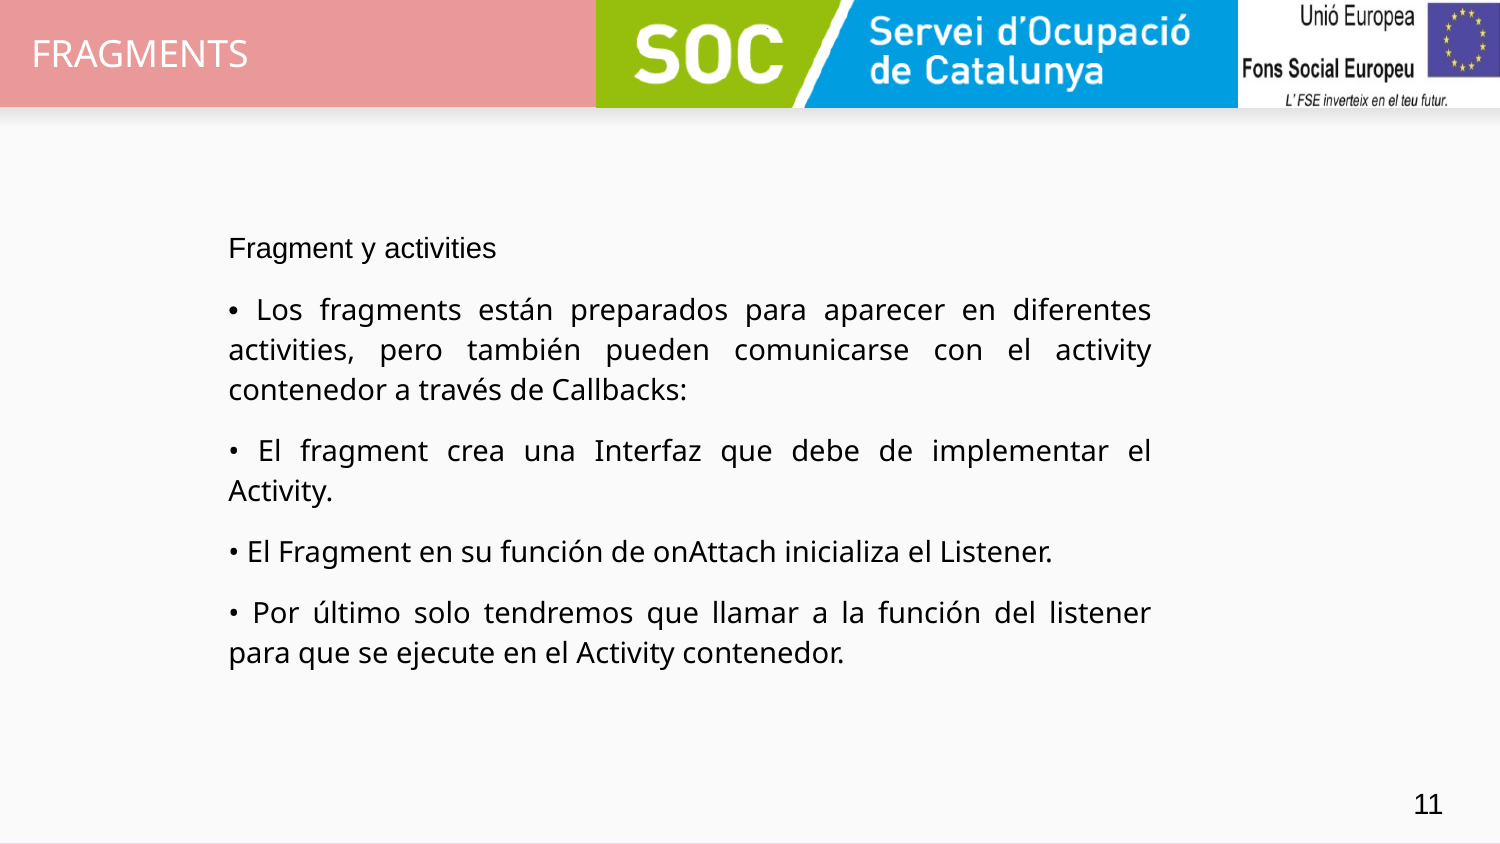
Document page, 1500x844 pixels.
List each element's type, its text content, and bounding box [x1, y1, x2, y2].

text_box Fragment y activities • Los fragments están preparados para aparecer en diferentes activities, pero también pueden comunicarse con el activity contenedor a través de Callbacks: • El fragment crea una Interfaz que debe de implementar el Activity. • El Fragment en su función de onAttach inicializa el Listener. • Por último solo tendremos que llamar a la función del listener para que se ejecute en el Activity contenedor. [213, 203, 1168, 696]
slide_number ‹#› [1398, 770, 1489, 835]
picture [596, 102, 805, 108]
title FRAGMENTS [16, 2, 1464, 102]
picture [1239, 0, 1500, 108]
